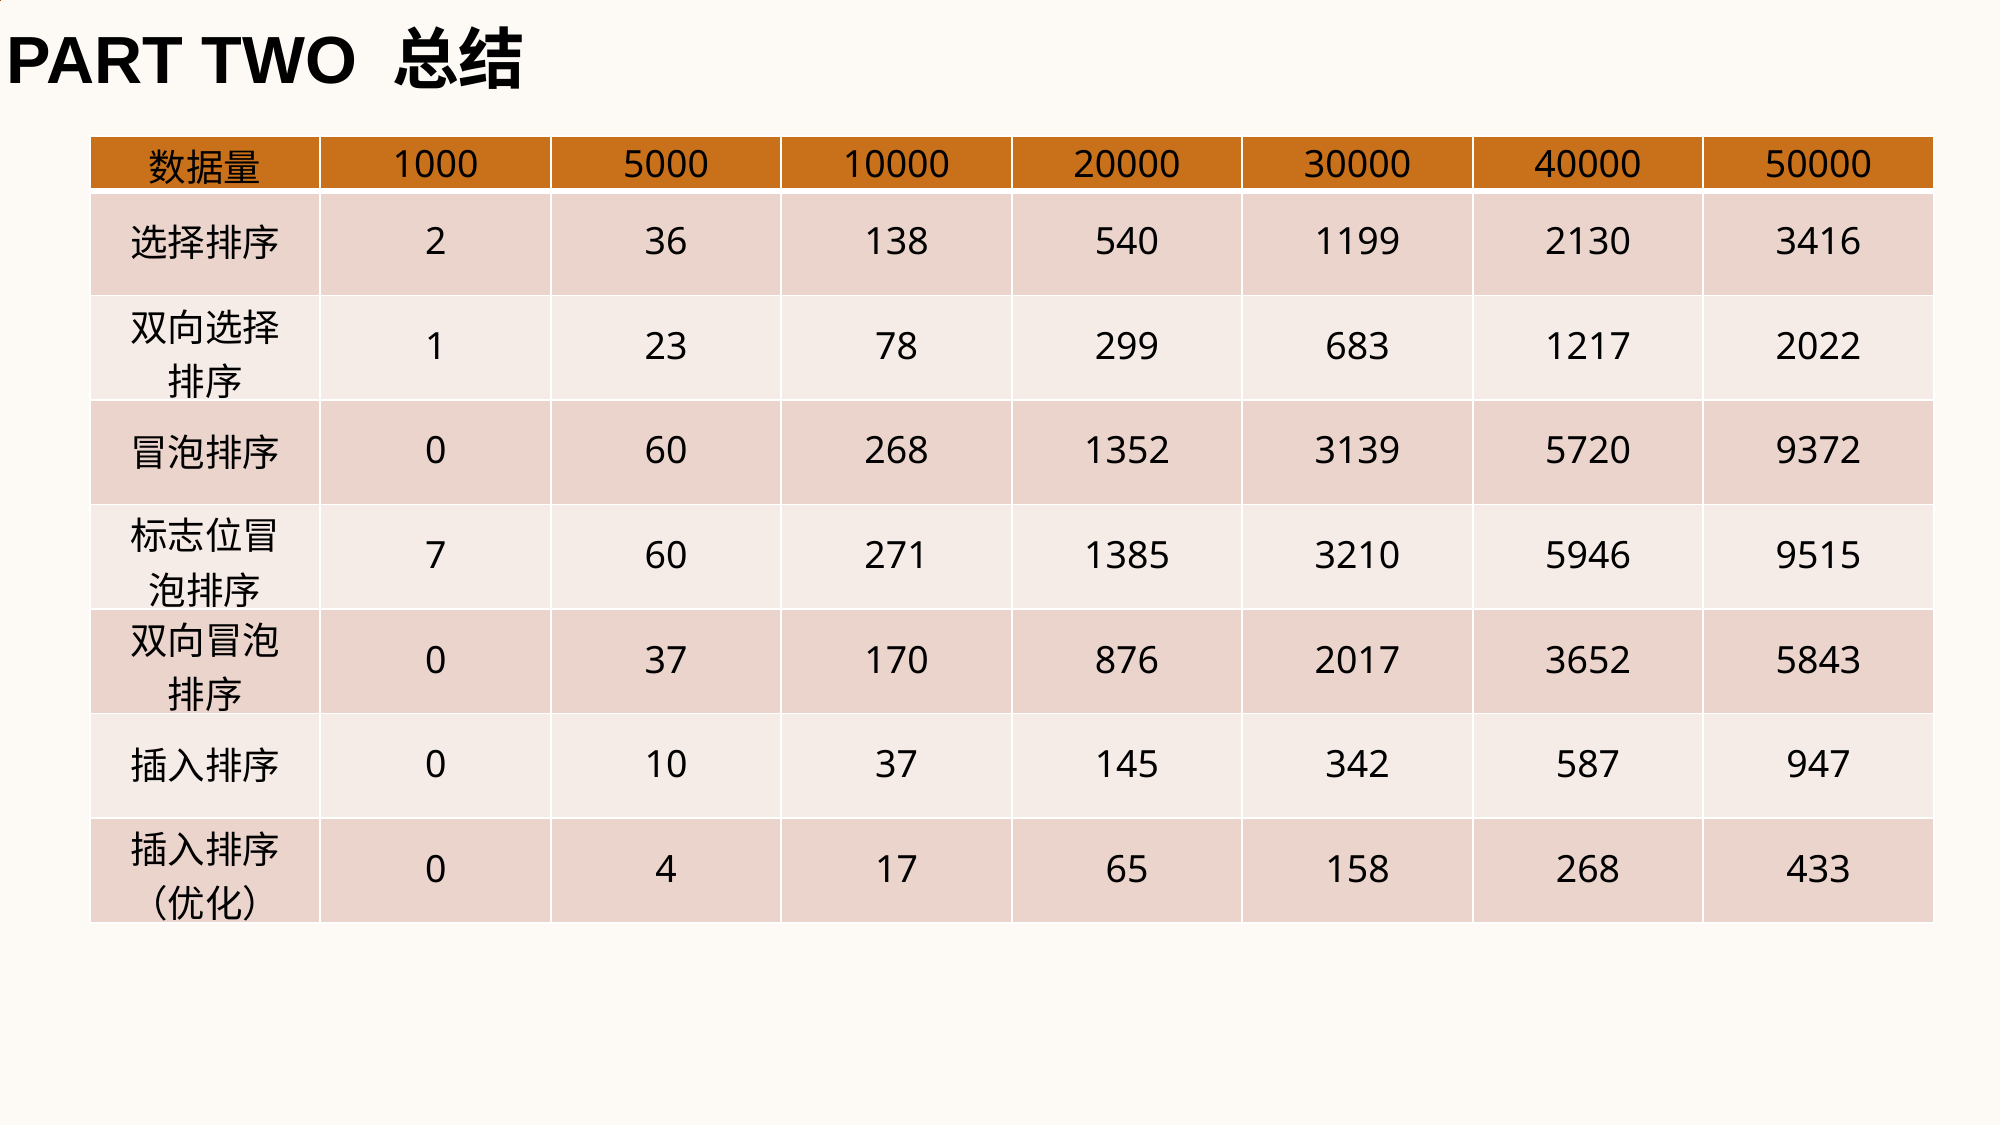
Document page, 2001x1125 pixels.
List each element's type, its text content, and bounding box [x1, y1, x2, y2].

table_header 数据量 [91, 137, 319, 188]
table_cell 37 [782, 714, 1011, 817]
table_cell 0 [321, 610, 550, 713]
table_cell 0 [321, 819, 550, 922]
table_cell 冒泡排序 [91, 401, 319, 504]
table_cell 5720 [1474, 401, 1702, 504]
table_cell 5843 [1704, 610, 1933, 713]
table_cell 2 [321, 194, 550, 295]
table_cell 268 [1474, 819, 1702, 922]
text_box PART TWO 总结 [0, 9, 541, 105]
table_cell 1217 [1474, 296, 1702, 399]
table_cell 双向选择 排序 [91, 296, 319, 399]
table_cell 9515 [1704, 505, 1933, 608]
table_cell 7 [321, 505, 550, 608]
table_cell 876 [1013, 610, 1241, 713]
table_cell 60 [552, 505, 780, 608]
table_cell 双向冒泡 排序 [91, 610, 319, 713]
table_cell 37 [552, 610, 780, 713]
table_cell 540 [1013, 194, 1241, 295]
table_cell 1199 [1243, 194, 1472, 295]
table_header 1000 [321, 137, 550, 188]
table_cell 1385 [1013, 505, 1241, 608]
table_cell 1352 [1013, 401, 1241, 504]
table_cell 4 [552, 819, 780, 922]
table_cell 268 [782, 401, 1011, 504]
table_header 10000 [782, 137, 1011, 188]
table_header 5000 [552, 137, 780, 188]
table_cell 65 [1013, 819, 1241, 922]
table_cell 2022 [1704, 296, 1933, 399]
table_cell 2017 [1243, 610, 1472, 713]
table_cell 342 [1243, 714, 1472, 817]
table_cell 插入排序 [91, 714, 319, 817]
table_header 30000 [1243, 137, 1472, 188]
table_cell 78 [782, 296, 1011, 399]
table_cell 标志位冒 泡排序 [91, 505, 319, 608]
table_cell 947 [1704, 714, 1933, 817]
table_cell 60 [552, 401, 780, 504]
table_cell 271 [782, 505, 1011, 608]
table_cell 158 [1243, 819, 1472, 922]
table_cell 1 [321, 296, 550, 399]
table_cell 138 [782, 194, 1011, 295]
table_cell 插入排序 （优化） [91, 819, 319, 922]
table_cell 170 [782, 610, 1011, 713]
table_cell 299 [1013, 296, 1241, 399]
table_cell 3652 [1474, 610, 1702, 713]
table_cell 0 [321, 401, 550, 504]
table_header 50000 [1704, 137, 1933, 188]
table_cell 433 [1704, 819, 1933, 922]
table_cell 3416 [1704, 194, 1933, 295]
table_cell 选择排序 [91, 194, 319, 295]
table_cell 3210 [1243, 505, 1472, 608]
table_cell 10 [552, 714, 780, 817]
table_cell 17 [782, 819, 1011, 922]
table_cell 145 [1013, 714, 1241, 817]
table_cell 23 [552, 296, 780, 399]
table_cell 587 [1474, 714, 1702, 817]
table_cell 3139 [1243, 401, 1472, 504]
table_header 40000 [1474, 137, 1702, 188]
table_cell 2130 [1474, 194, 1702, 295]
table_header 20000 [1013, 137, 1241, 188]
table_cell 0 [321, 714, 550, 817]
table_cell 36 [552, 194, 780, 295]
table_cell 9372 [1704, 401, 1933, 504]
table_cell 5946 [1474, 505, 1702, 608]
table_cell 683 [1243, 296, 1472, 399]
